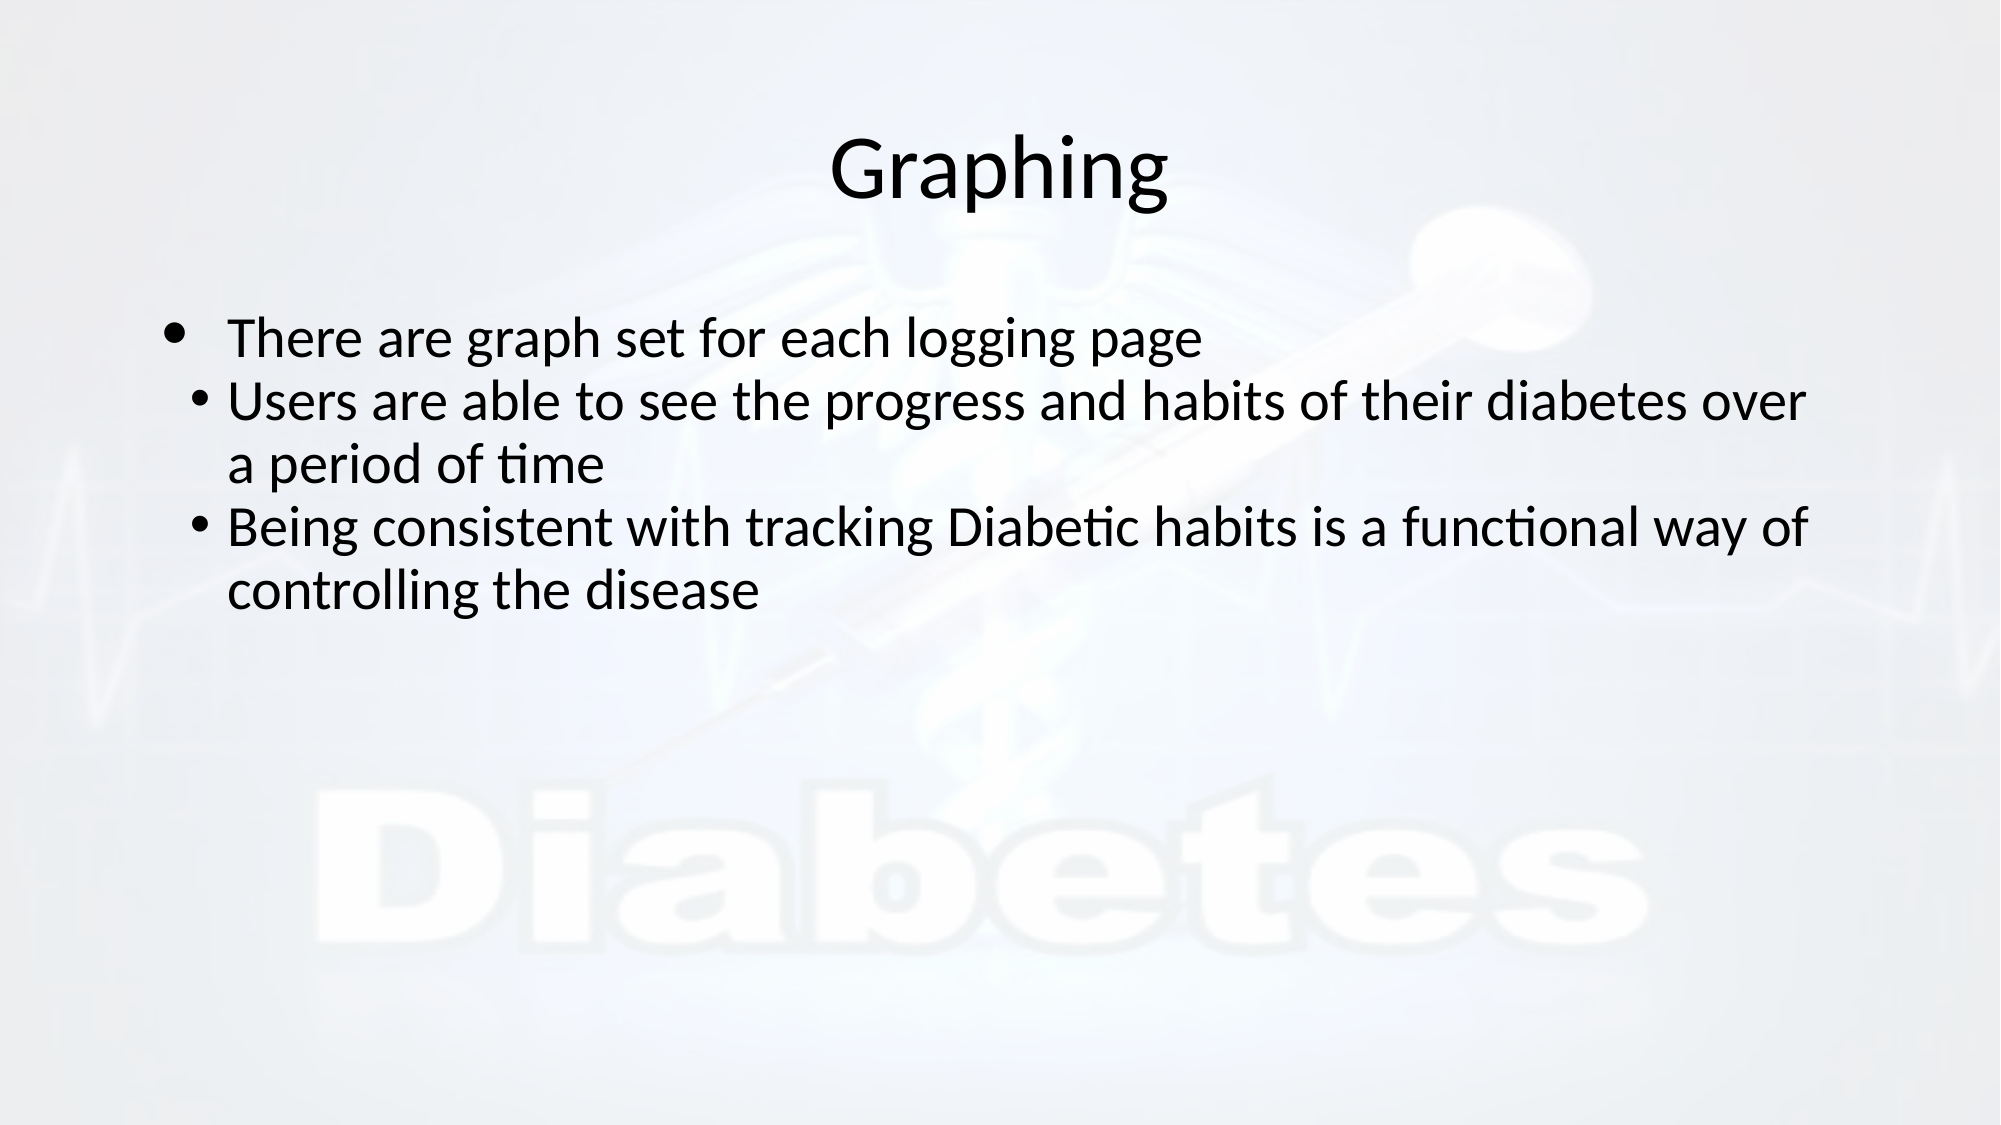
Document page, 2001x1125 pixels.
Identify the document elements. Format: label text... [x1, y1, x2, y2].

list There are graph set for each logging page Users are able to see the progress and habits of their diabetes over a period of time Being consistent with tracking Diabetic habits is a functional way of controlling the disease [137, 299, 1863, 1014]
title Graphing [137, 59, 1863, 278]
